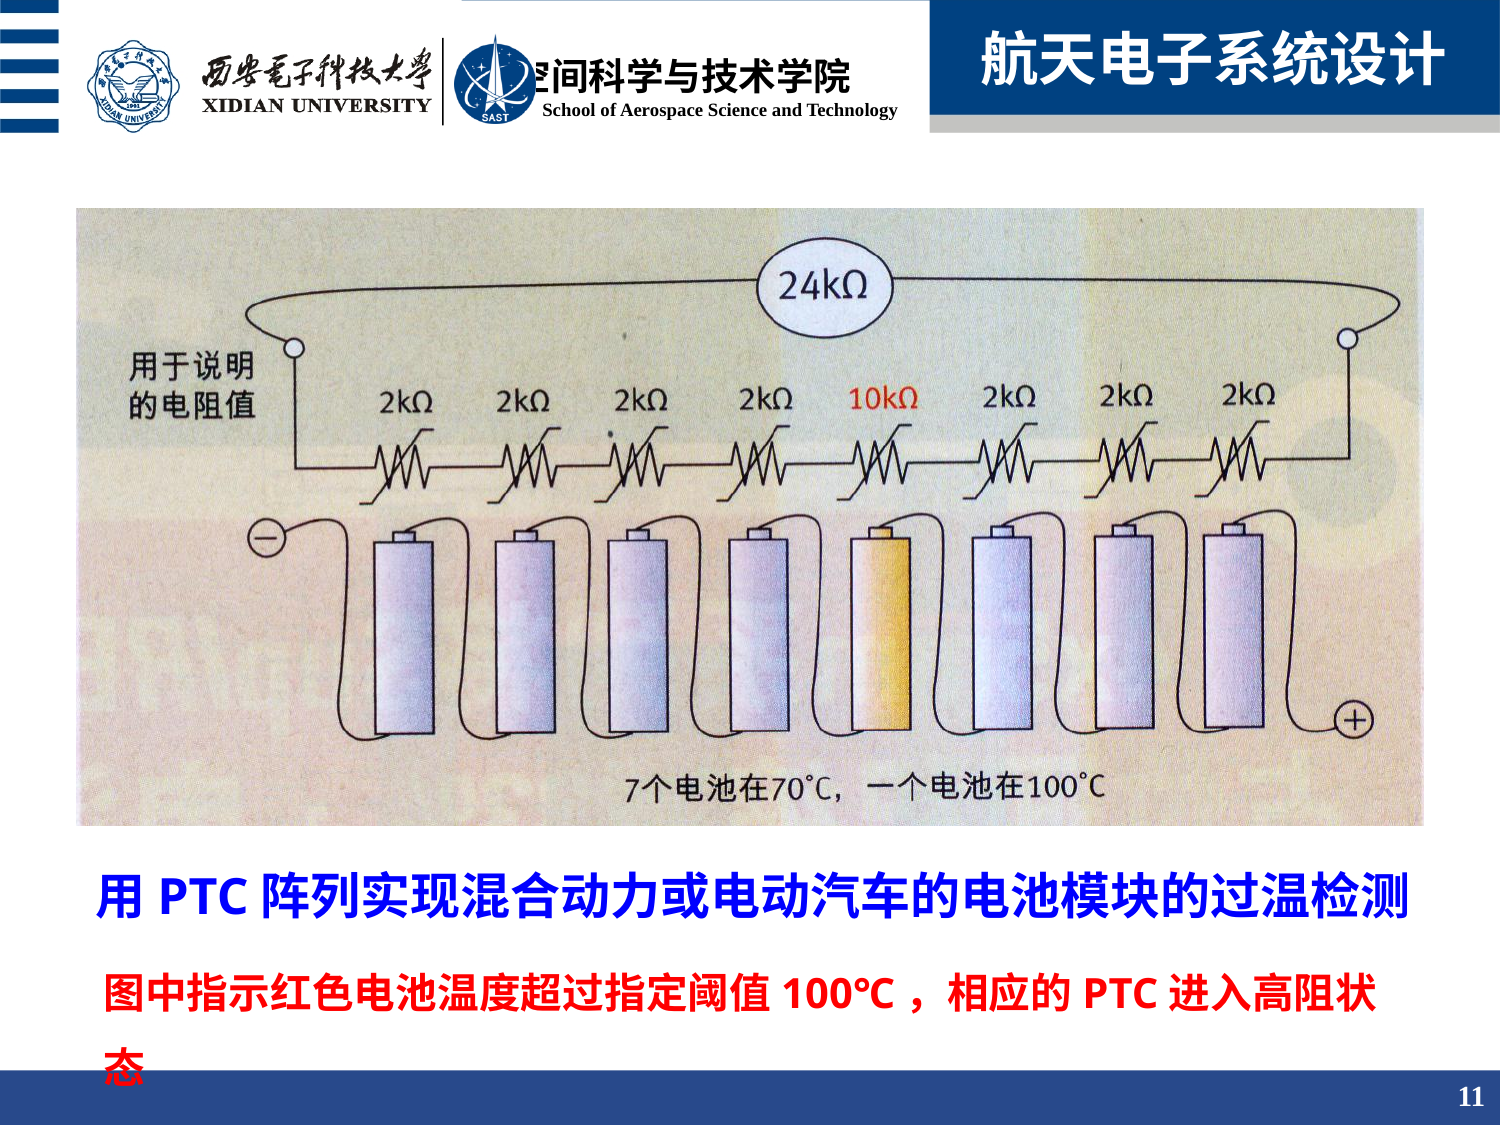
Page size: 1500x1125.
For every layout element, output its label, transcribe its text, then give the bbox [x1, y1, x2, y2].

text_box 图中指示红色电池温度超过指定阈值100℃，相应的PTC进入高阻状态 [88, 934, 1412, 1100]
picture [0, 0, 1500, 1070]
text_box 航天电子系统设计 [927, 0, 1500, 114]
text_box 用PTC阵列实现混合动力或电动汽车的电池模块的过温检测 [80, 826, 1463, 932]
